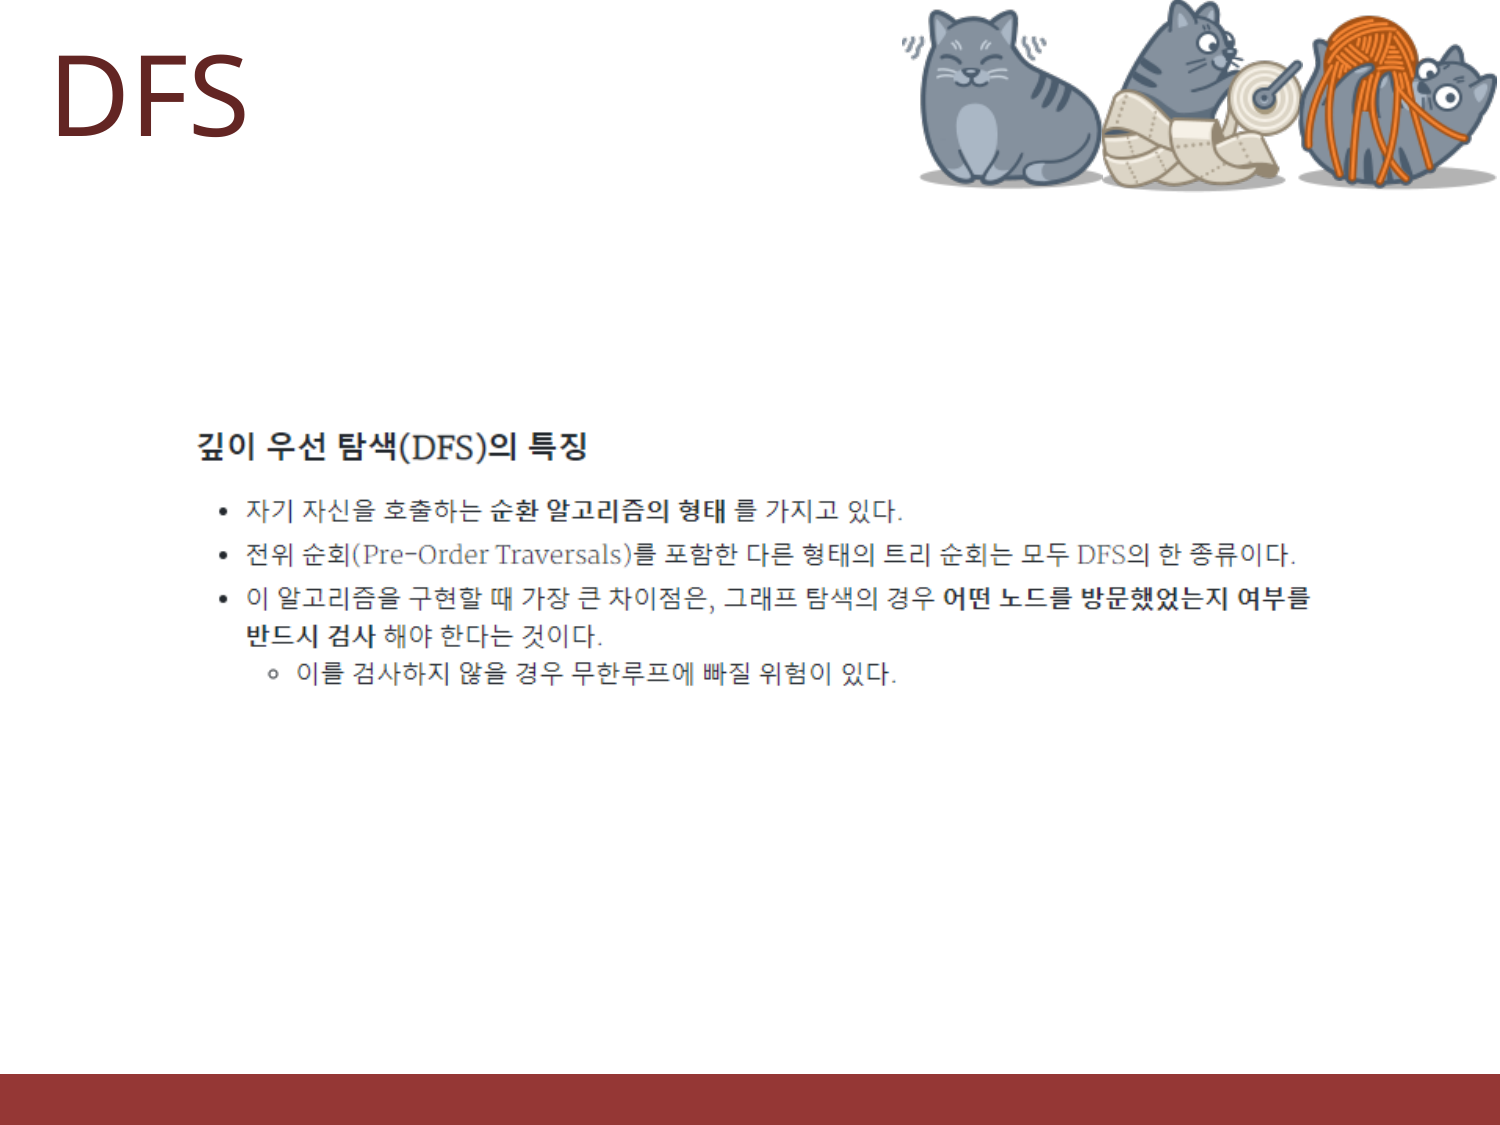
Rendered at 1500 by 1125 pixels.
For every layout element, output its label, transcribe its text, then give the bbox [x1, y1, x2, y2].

text_box [0, 1072, 1500, 1125]
text_box DFS [33, 16, 266, 167]
picture [171, 402, 1329, 723]
picture [902, 0, 1498, 203]
